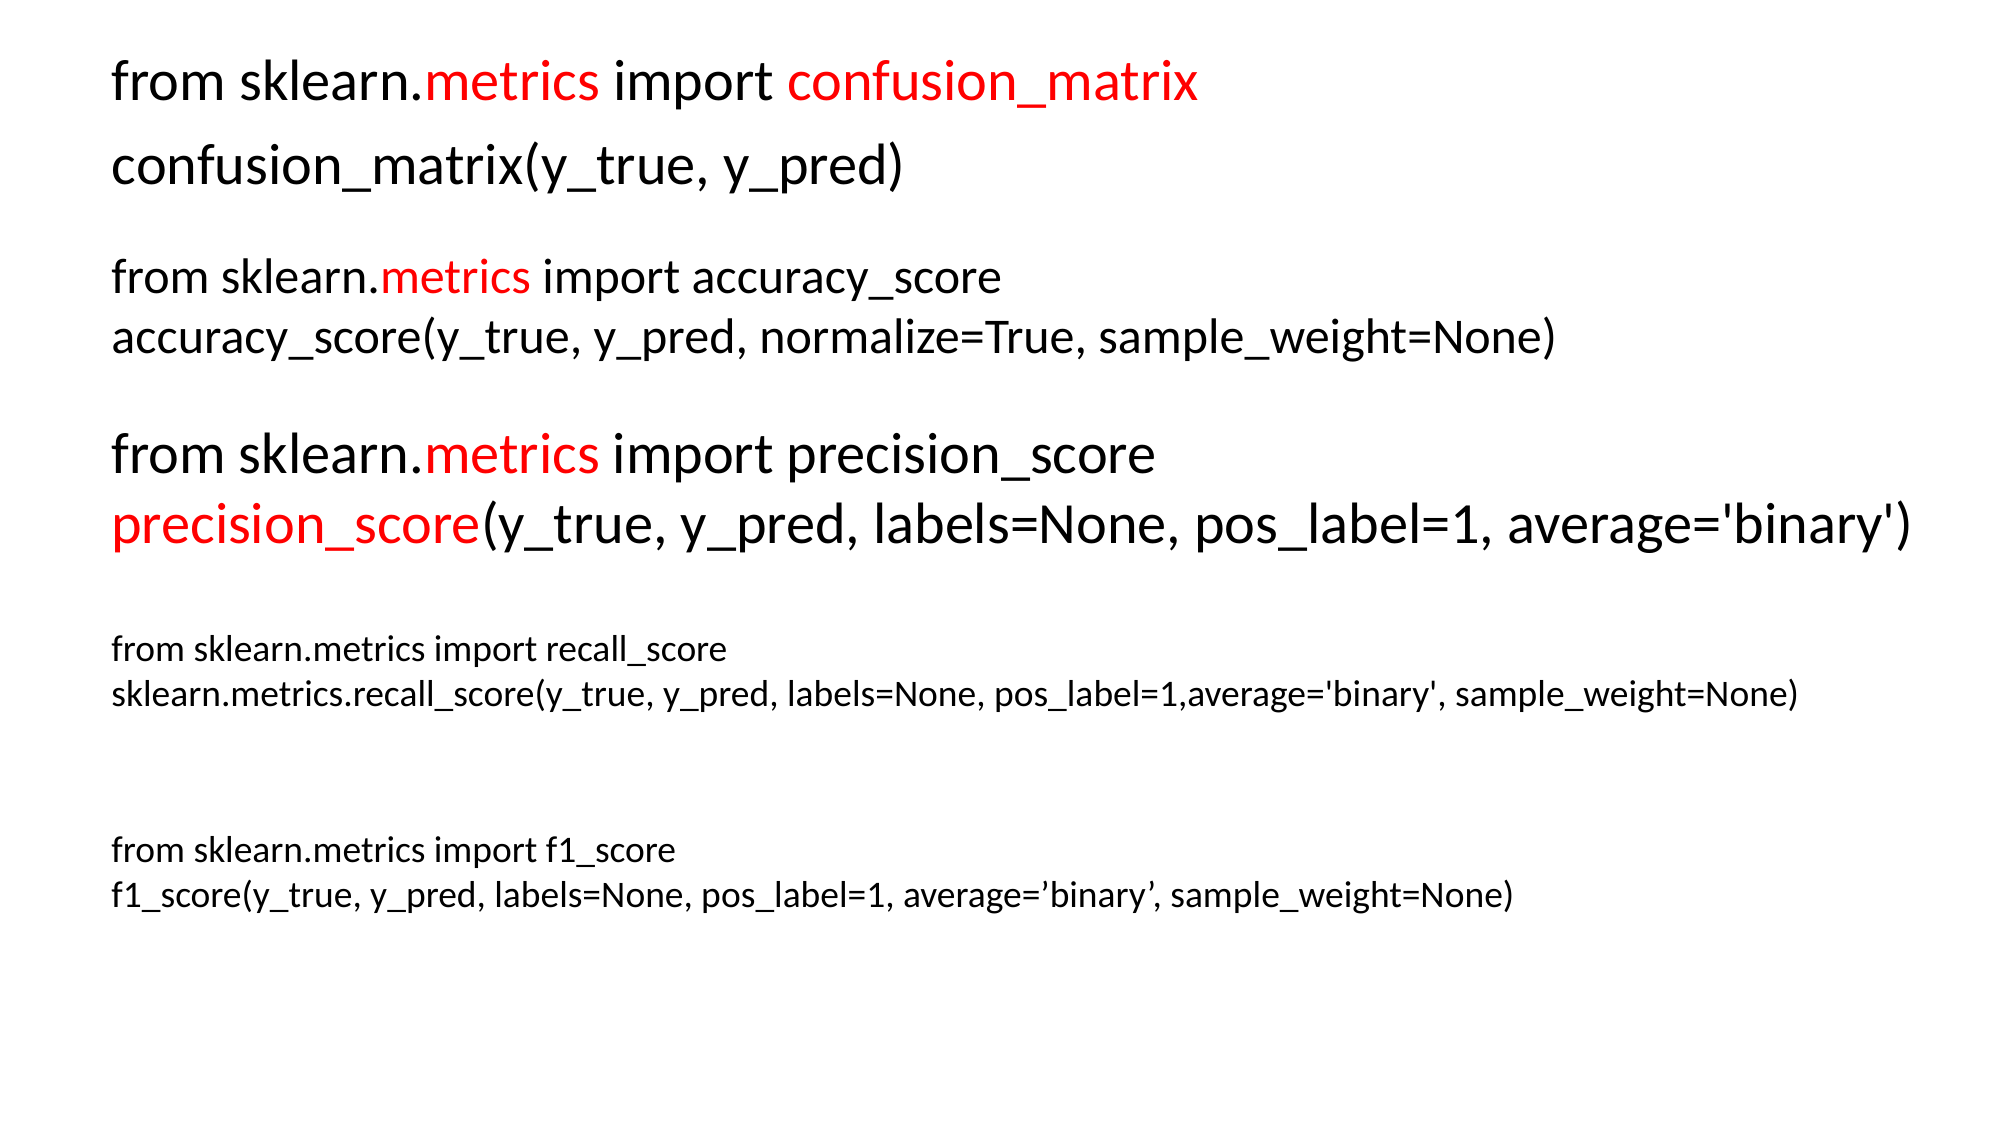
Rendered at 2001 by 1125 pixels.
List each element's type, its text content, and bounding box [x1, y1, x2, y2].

text_box from sklearn.metrics import precision_score precision_score(y_true, y_pred, labels=None, pos_label=1, average='binary') [96, 407, 1976, 563]
text_box from sklearn.metrics import f1_score f1_score(y_true, y_pred, labels=None, pos_label=1, average=’binary’, sample_weight=None) [96, 818, 1648, 923]
list from sklearn.metrics import confusion_matrix confusion_matrix(y_true, y_pred) [96, 42, 1822, 216]
text_box from sklearn.metrics import accuracy_score accuracy_score(y_true, y_pred, normalize=True, sample_weight=None) [96, 235, 1861, 371]
text_box from sklearn.metrics import recall_score sklearn.metrics.recall_score(y_true, y_pred, labels=None, pos_label=1,average='binary', sample_weight=None) [96, 616, 1883, 721]
